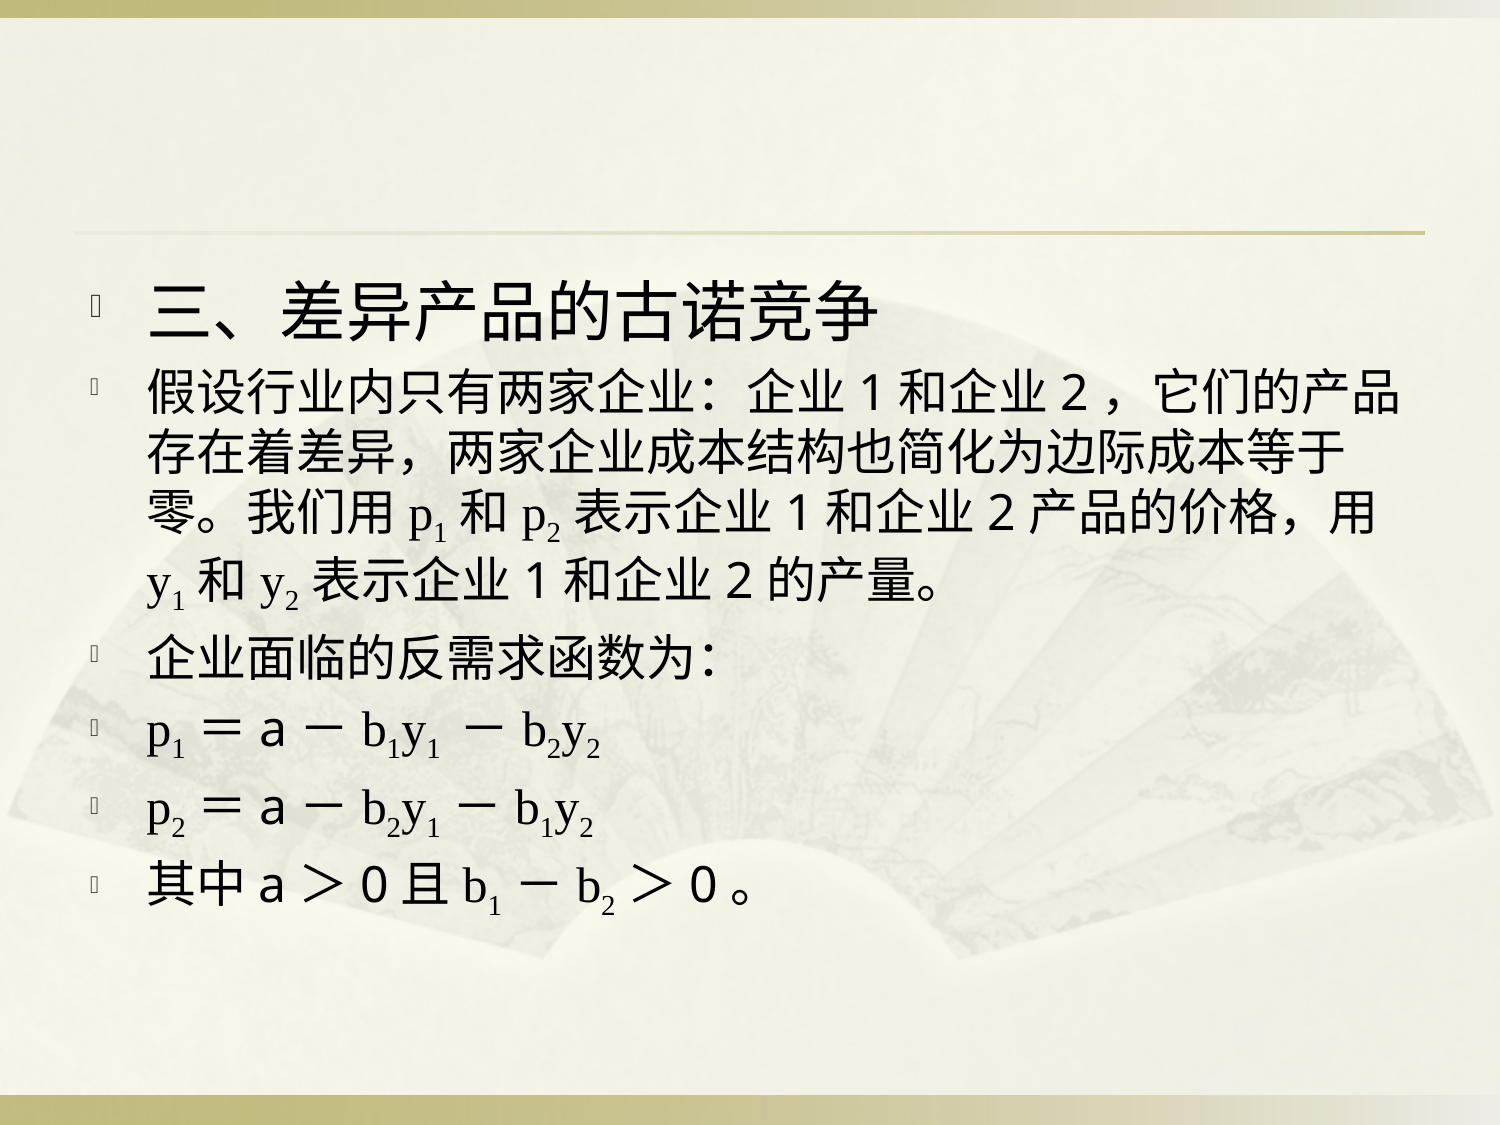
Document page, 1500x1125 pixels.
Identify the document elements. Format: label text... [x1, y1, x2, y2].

list 三、差异产品的古诺竞争 假设行业内只有两家企业：企业1和企业2，它们的产品存在着差异，两家企业成本结构也简化为边际成本等于零。我们用p1和p2表示企业1和企业2产品的价格，用y1和y2表示企业1和企业2的产量。 企业面临的反需求函数为： p1＝a－b1y1 －b2y2 p2＝a－b2y1－b1y2 其中a＞0且b1－b2＞0。 [74, 262, 1426, 1032]
